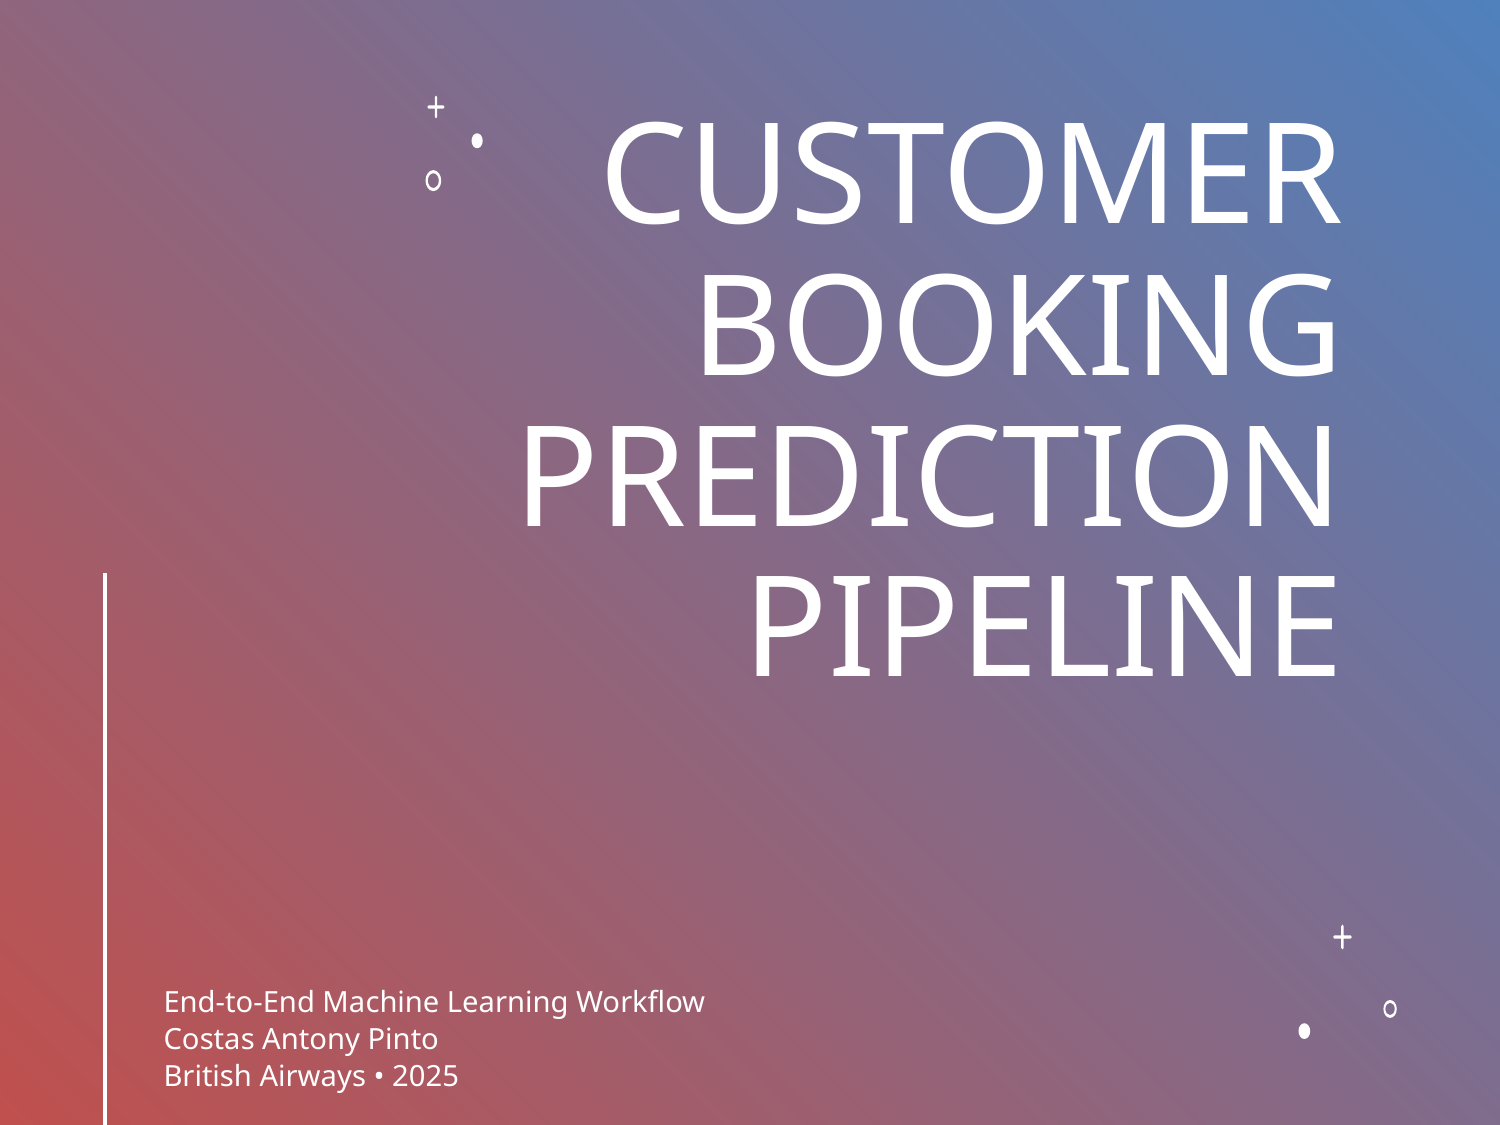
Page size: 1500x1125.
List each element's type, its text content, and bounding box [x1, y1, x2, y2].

title CUSTOMER BOOKING PREDICTION PIPELINE [441, 95, 1359, 720]
text_box [1383, 1000, 1397, 1018]
text_box [425, 170, 442, 192]
subtitle End-to-End Machine Learning Workflow Costas Antony Pinto British Airways • 2025 [148, 979, 1205, 1063]
text_box [471, 133, 483, 149]
text_box [0, 0, 1500, 1125]
text_box [427, 95, 445, 119]
text_box [1298, 1023, 1311, 1039]
text_box [1333, 924, 1352, 950]
